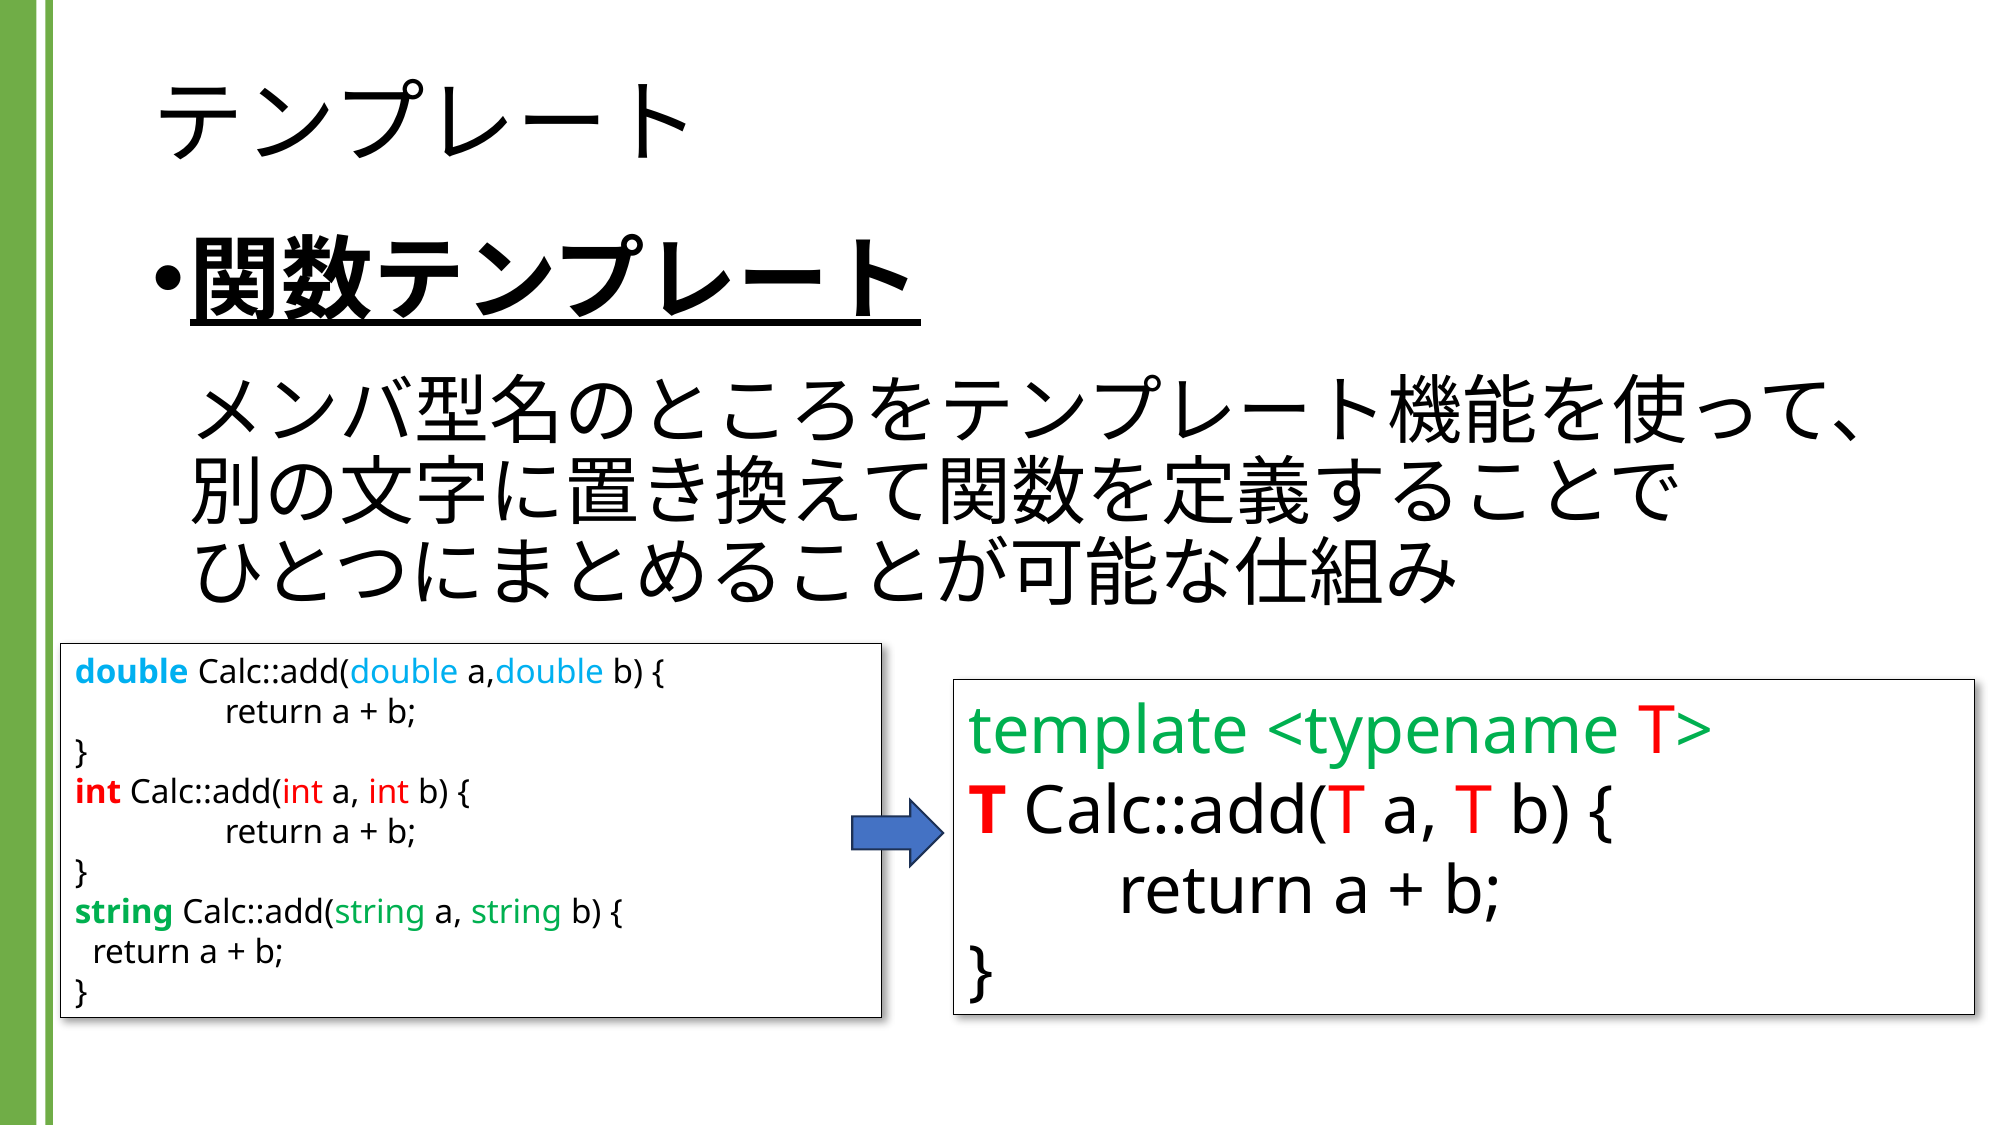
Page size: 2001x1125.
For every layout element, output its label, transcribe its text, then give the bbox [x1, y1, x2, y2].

text_box double Calc::add(double a,double b) { return a + b; } int Calc::add(int a, int b) { return a + b; } string Calc::add(string a, string b) { return a + b; } [60, 643, 882, 1018]
list 関数テンプレート メンバ型名のところをテンプレート機能を使って、別の文字に置き換えて関数を定義することで ひとつにまとめることが可能な仕組み [137, 225, 1863, 1108]
text_box template <typename T> T Calc::add(T a, T b) { return a + b; } [953, 679, 1975, 1015]
title テンプレート [137, 59, 1863, 191]
text_box [851, 797, 945, 869]
